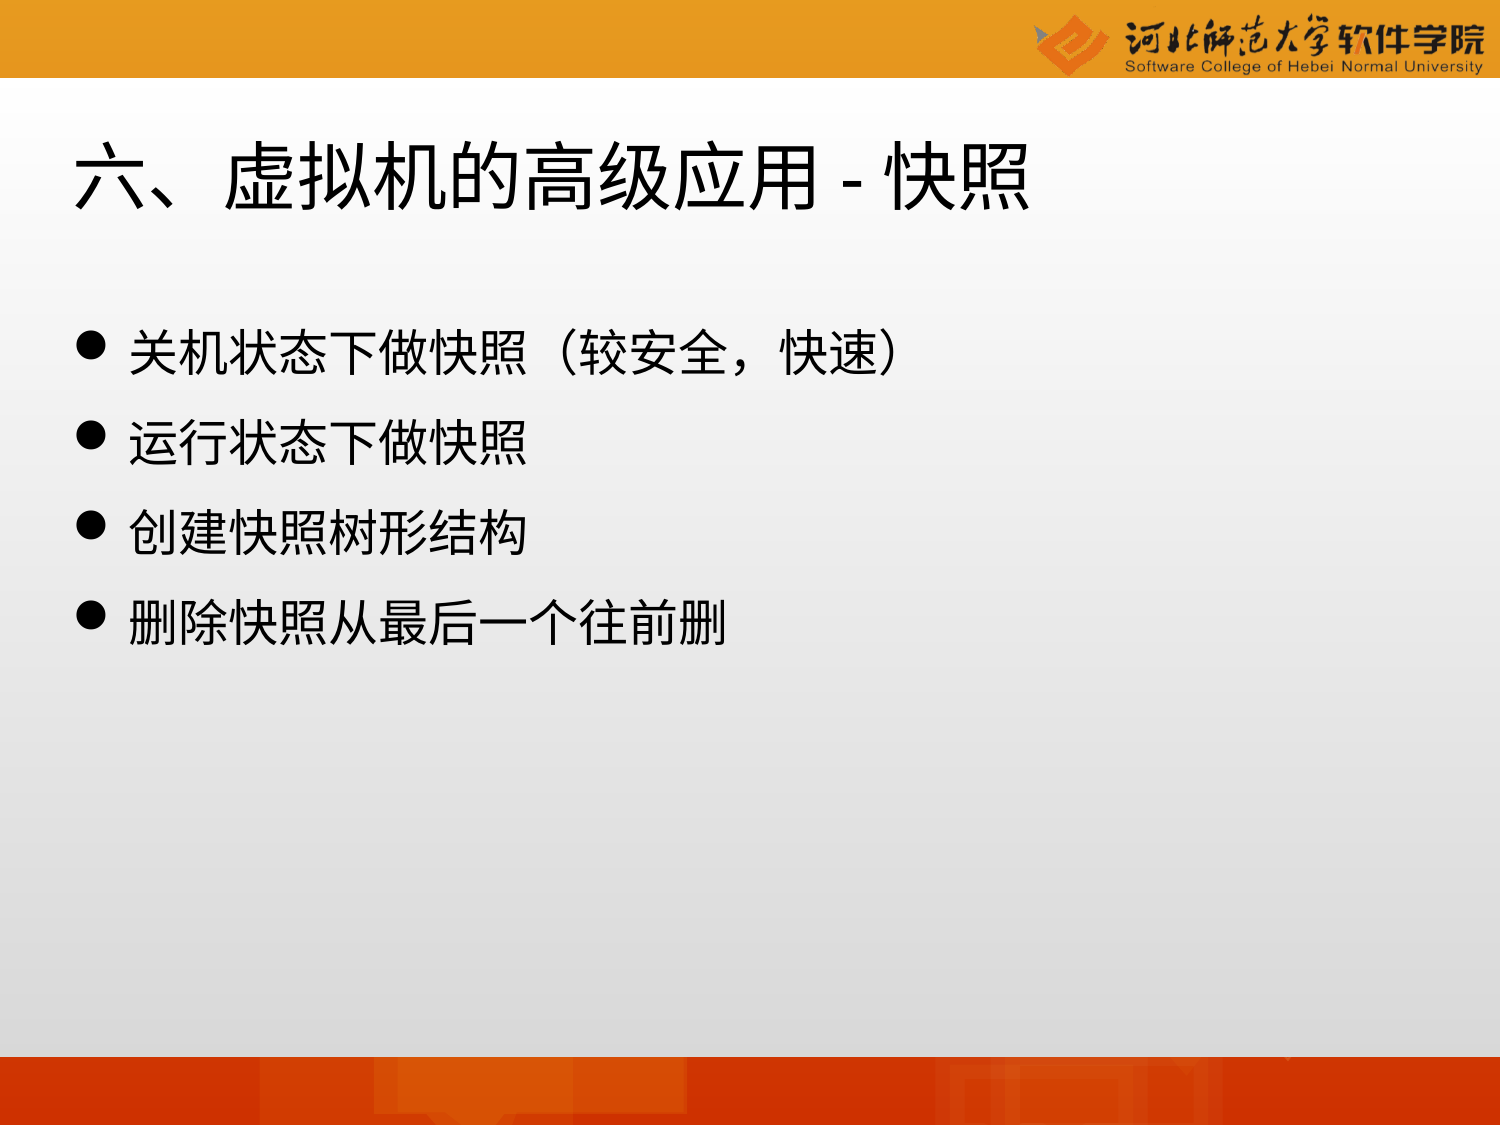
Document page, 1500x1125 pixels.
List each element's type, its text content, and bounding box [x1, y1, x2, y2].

text_box 关机状态下做快照（较安全，快速） 运行状态下做快照 创建快照树形结构 删除快照从最后一个往前删 [57, 284, 1468, 659]
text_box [1028, 4, 1500, 79]
text_box [0, 78, 1500, 1057]
title 六、虚拟机的高级应用-快照 [57, 122, 1227, 227]
